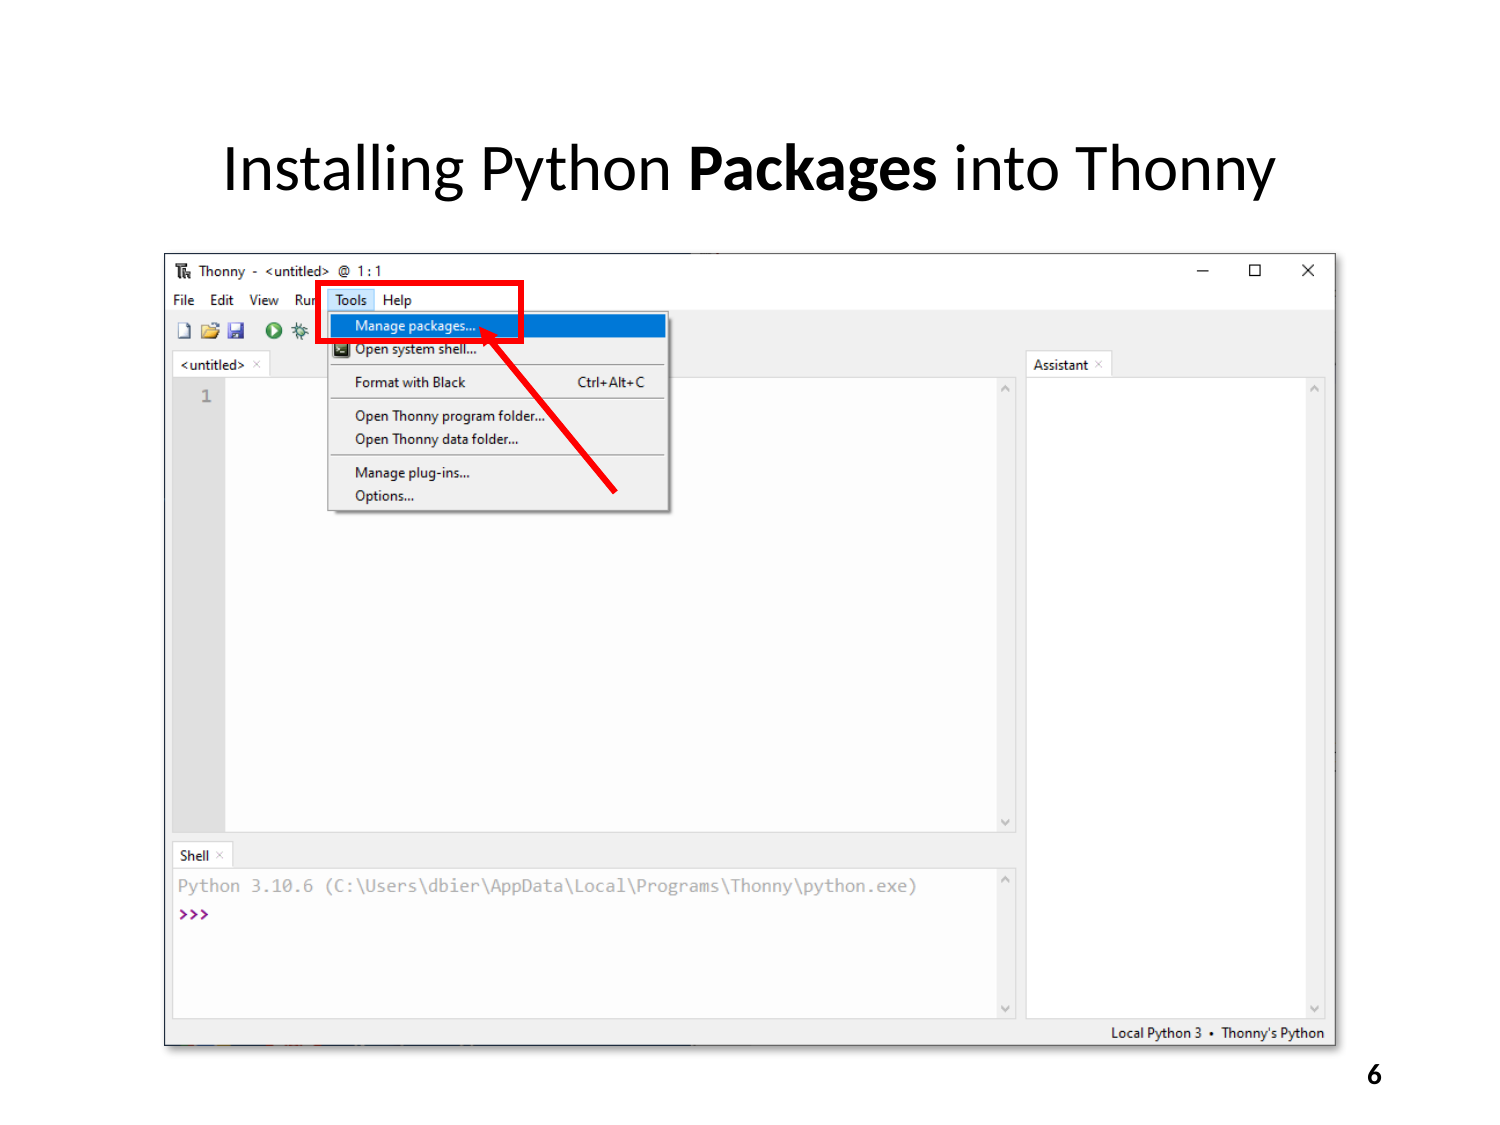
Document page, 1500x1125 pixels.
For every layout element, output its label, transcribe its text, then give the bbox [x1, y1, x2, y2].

picture [164, 253, 1336, 1046]
slide_number 6 [1059, 1042, 1397, 1103]
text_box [478, 326, 616, 493]
title Installing Python Packages into Thonny [103, 59, 1397, 278]
